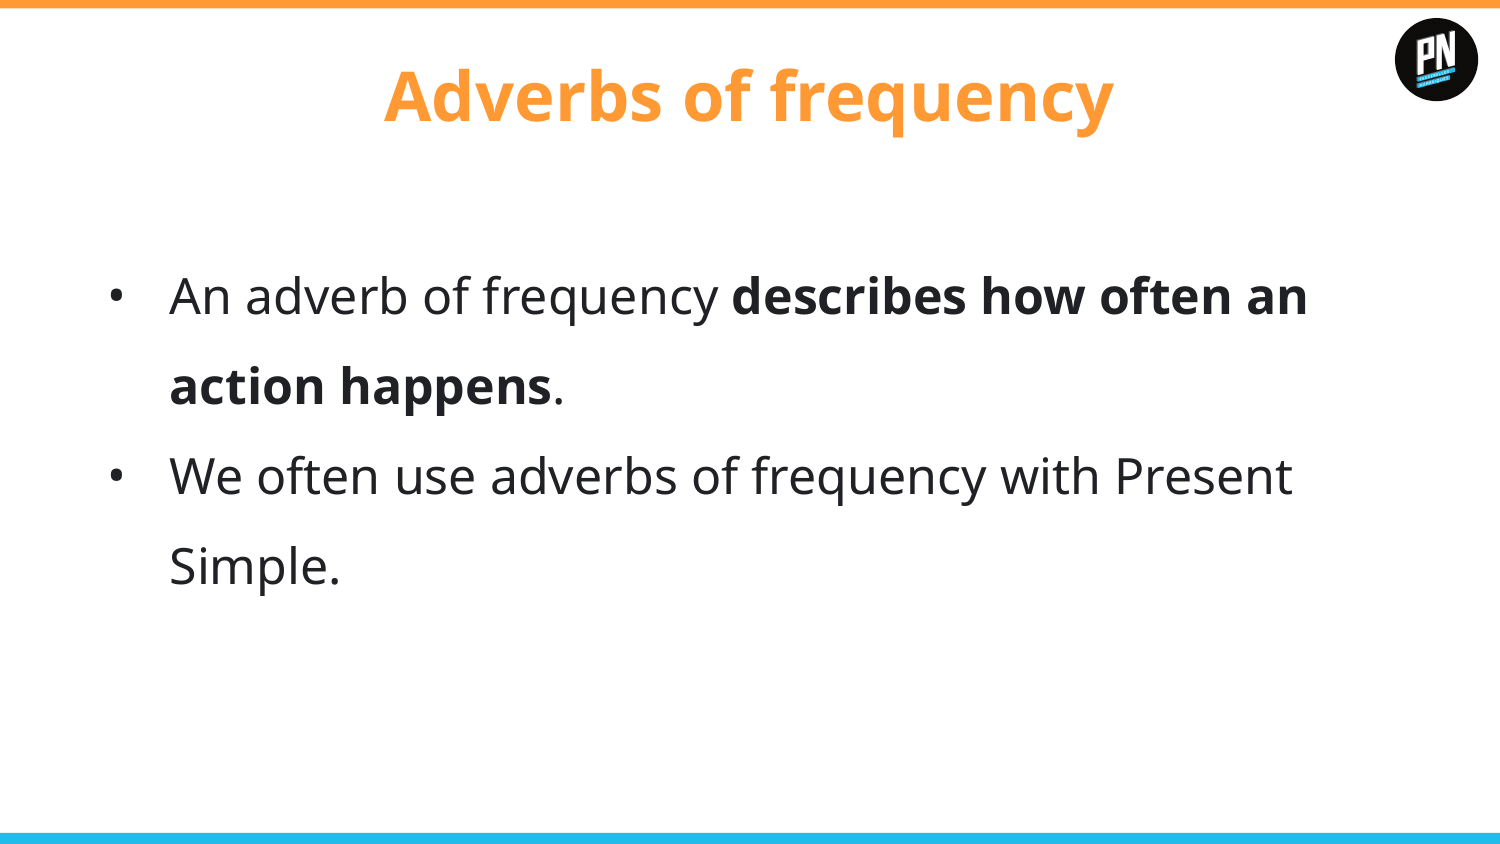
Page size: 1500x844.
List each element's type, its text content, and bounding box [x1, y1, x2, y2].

picture [1394, 17, 1479, 102]
list An adverb of frequency describes how often an action happens. We often use adverbs of frequency with Present Simple. [79, 227, 1397, 752]
title Adverbs of frequency [103, 45, 1397, 147]
